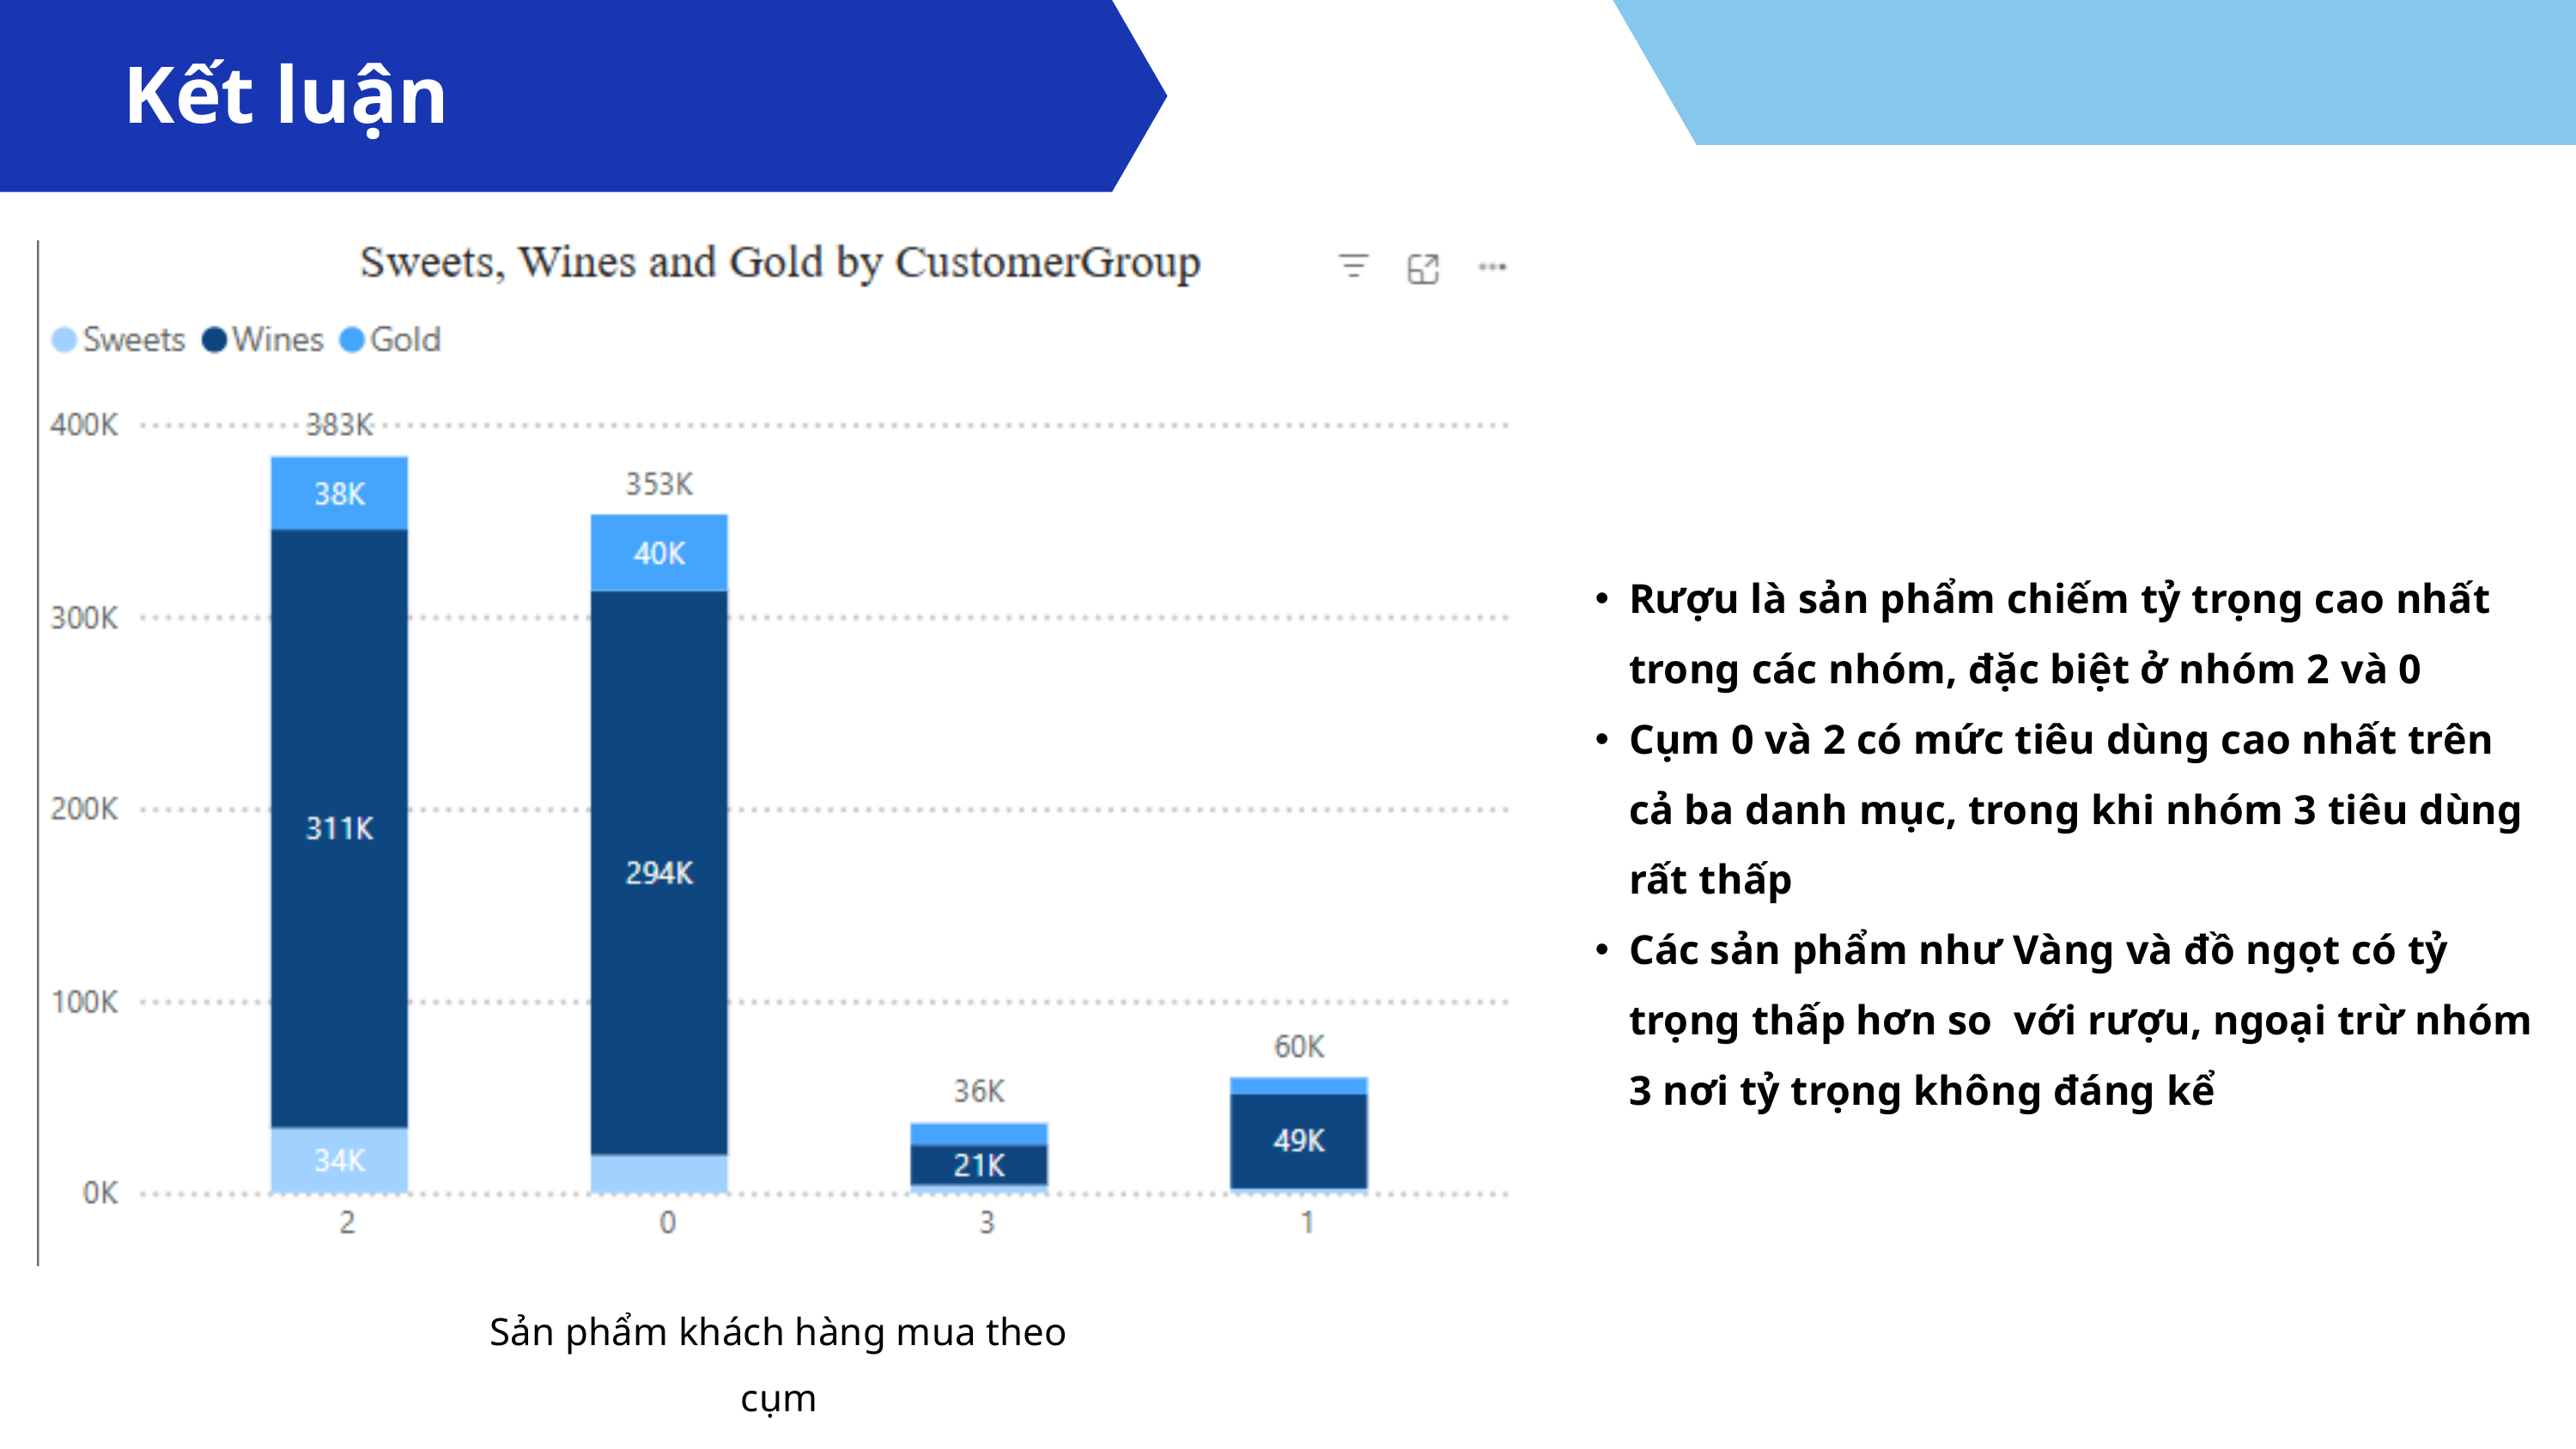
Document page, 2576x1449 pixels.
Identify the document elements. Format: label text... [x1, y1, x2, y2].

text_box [0, 0, 1168, 192]
text_box [37, 240, 1521, 1266]
text_box Rượu là sản phẩm chiếm tỷ trọng cao nhất trong các nhóm, đặc biệt ở nhóm 2 và 0 Cụm 0 và 2 có mức tiêu dùng cao nhất trên cả ba danh mục, trong khi nhóm 3 tiêu dùng rất thấp Các sản phẩm như Vàng và đồ ngọt có tỷ trọng thấp hơn so với rượu, ngoại trừ nhóm 3 nơi tỷ trọng không đáng kể [1560, 551, 2549, 1113]
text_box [1482, 0, 2576, 145]
text_box Sản phẩm khách hàng mua theo cụm [453, 1287, 1105, 1420]
